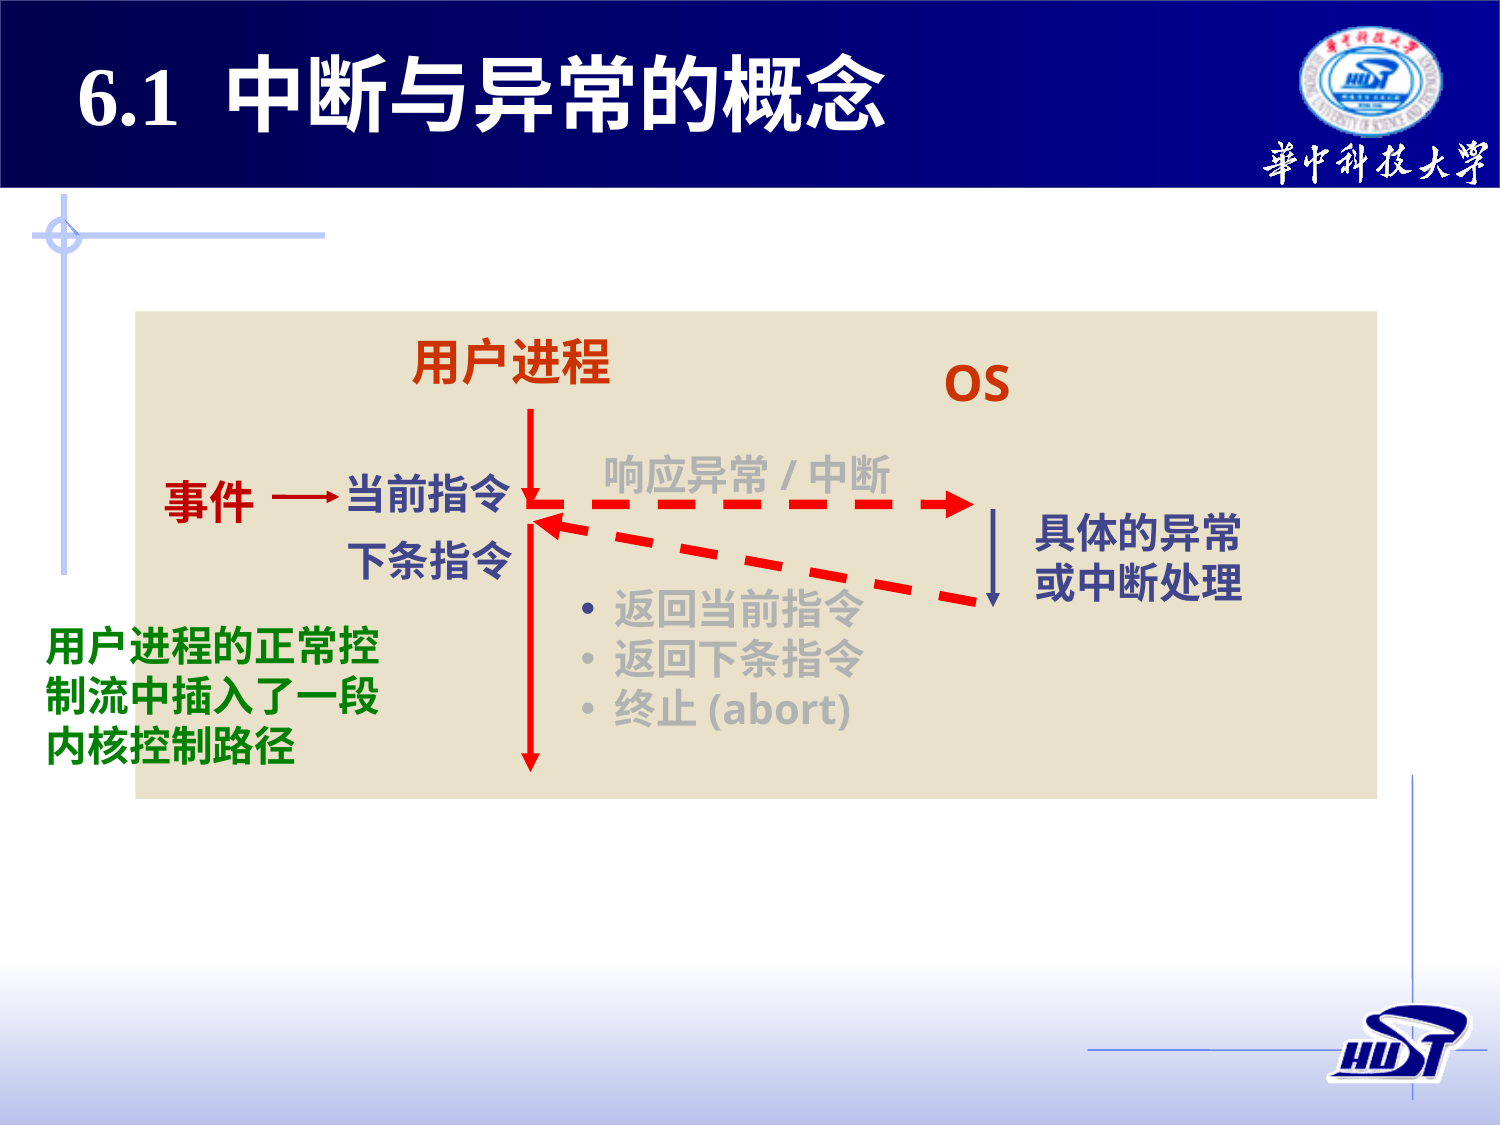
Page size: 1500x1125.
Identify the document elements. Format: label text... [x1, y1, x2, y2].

picture [1299, 26, 1443, 138]
text_box [135, 311, 1378, 799]
text_box 用户进程 [396, 323, 627, 398]
text_box [272, 490, 340, 504]
text_box 具体的异常或中断处理 [1019, 499, 1294, 659]
text_box 返回当前指令 返回下条指令 终止(abort) [565, 575, 880, 741]
text_box [960, 498, 974, 511]
title 6.1 中断与异常的概念 [62, 42, 1247, 151]
text_box 用户进程的正常控制流中插入了一段内核控制路径 [31, 611, 401, 777]
text_box 事件 [149, 466, 282, 536]
text_box 下条指令 [331, 527, 528, 593]
text_box 当前指令 [329, 460, 557, 526]
text_box 响应异常/中断 [588, 441, 954, 507]
text_box [986, 509, 1000, 608]
text_box OS [928, 344, 1027, 419]
picture [1262, 140, 1488, 185]
text_box [524, 526, 537, 773]
text_box [533, 517, 549, 530]
